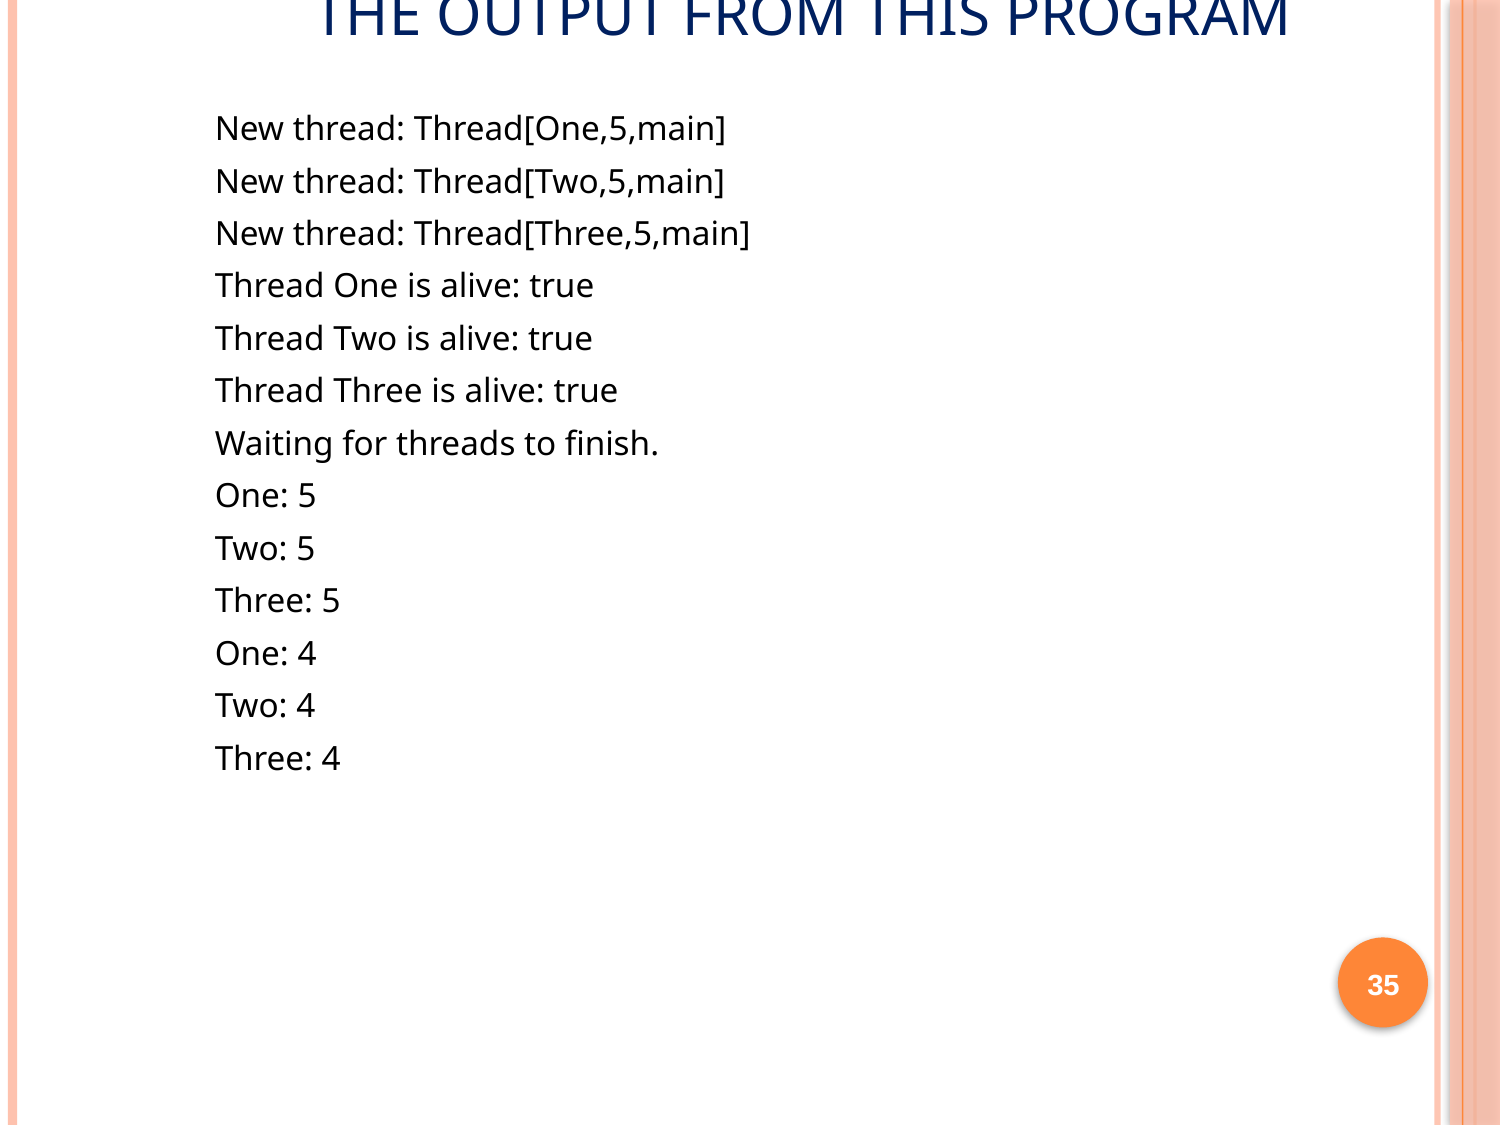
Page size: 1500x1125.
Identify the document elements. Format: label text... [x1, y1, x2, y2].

title The output from this program [187, 0, 1418, 55]
list New thread: Thread[One,5,main] New thread: Thread[Two,5,main] New thread: Thread[Three,5,main] Thread One is alive: true Thread Two is alive: true Thread Three is alive: true Waiting for threads to finish. One: 5 Two: 5 Three: 5 One: 4 Two: 4 Three: 4 [200, 99, 1463, 850]
slide_number 35 [1333, 940, 1434, 1027]
